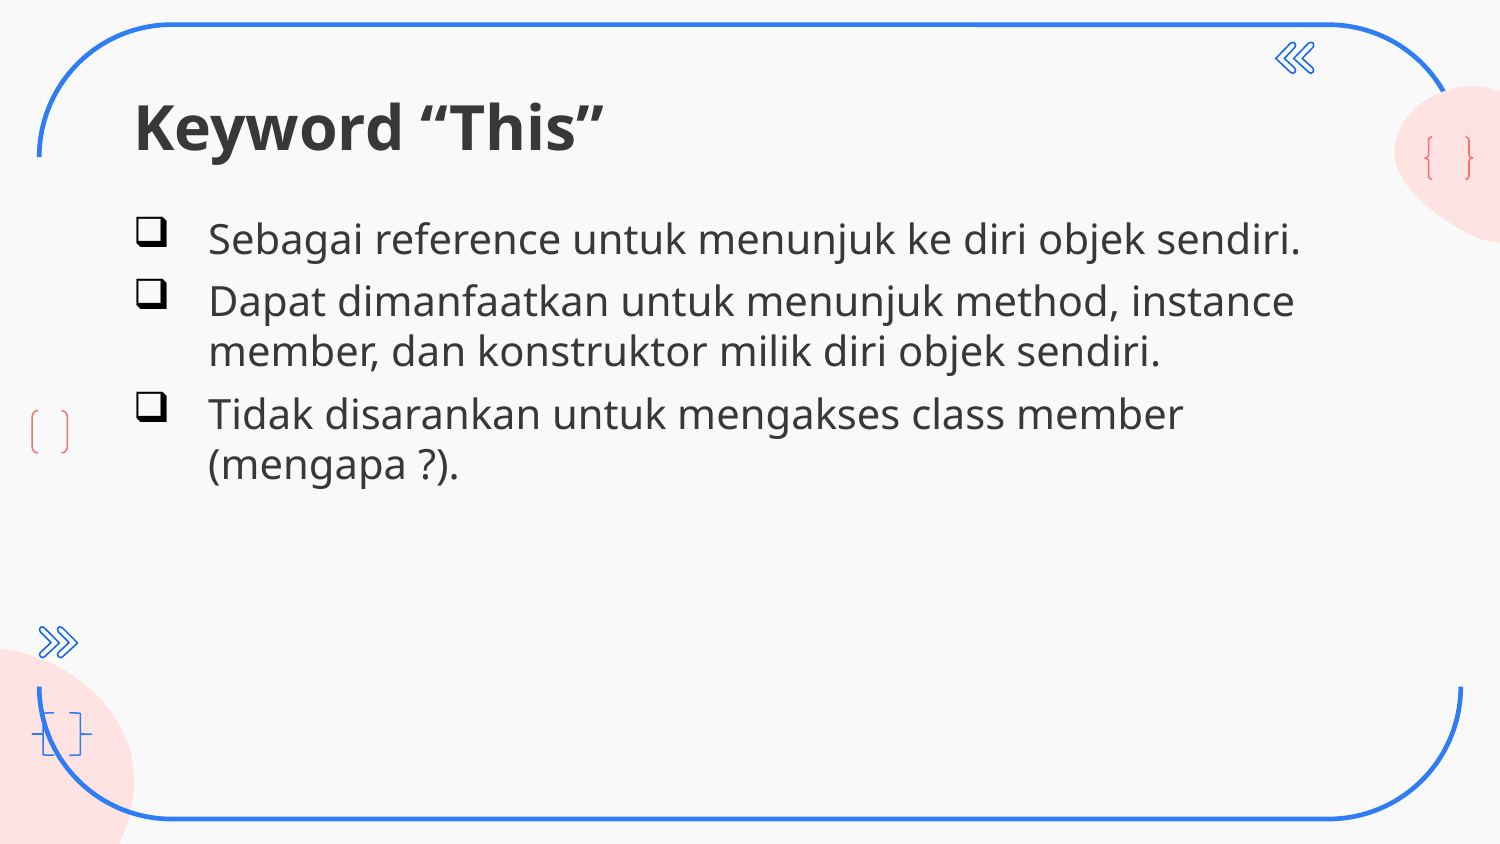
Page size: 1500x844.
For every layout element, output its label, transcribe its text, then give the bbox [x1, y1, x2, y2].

text_box Sebagai reference untuk menunjuk ke diri objek sendiri. Dapat dimanfaatkan untuk menunjuk method, instance member, dan konstruktor milik diri objek sendiri. Tidak disarankan untuk mengakses class member (mengapa ?). [118, 197, 1382, 802]
title Keyword “This” [118, 72, 1382, 167]
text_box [38, 626, 78, 658]
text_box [1275, 42, 1315, 74]
